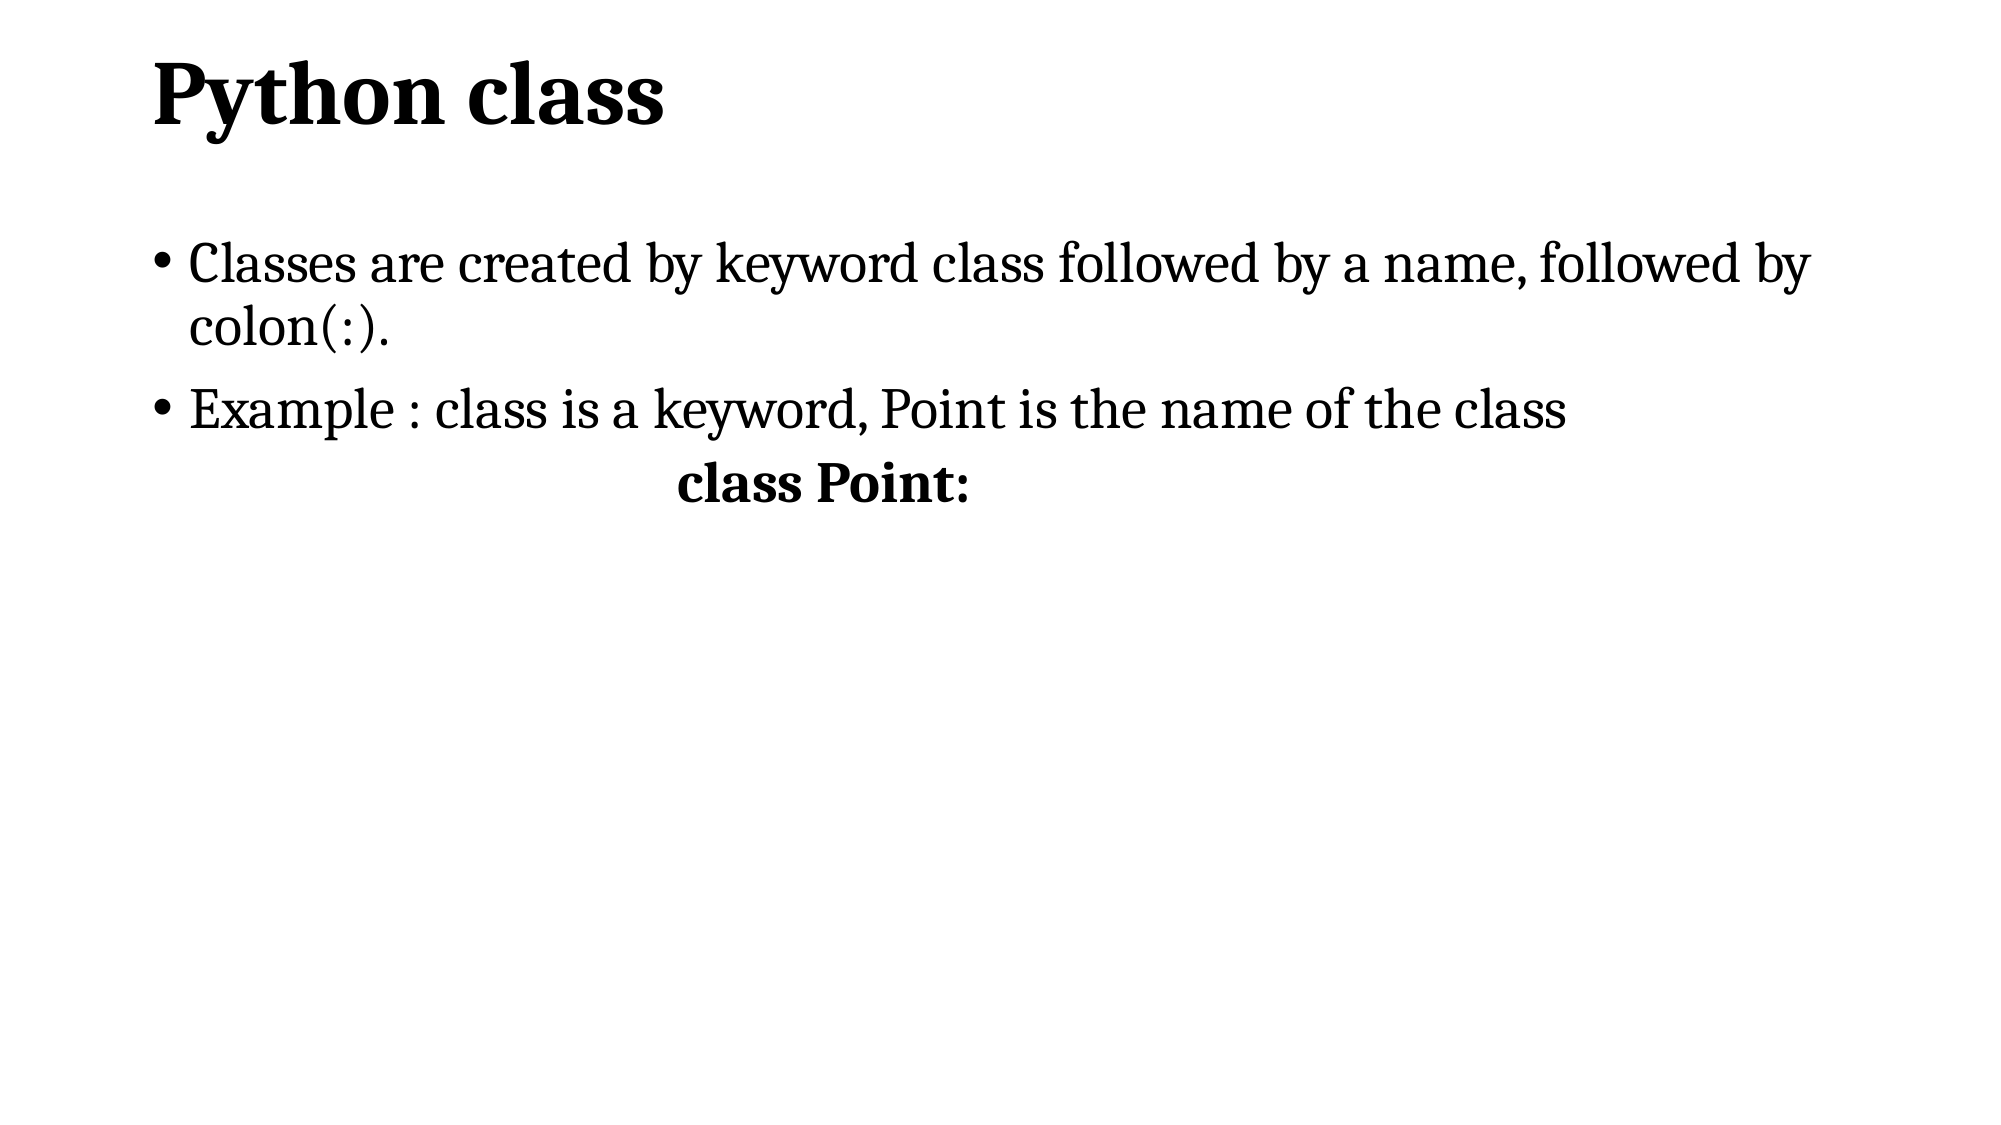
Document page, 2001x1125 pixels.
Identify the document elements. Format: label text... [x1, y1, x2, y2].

title Python class [137, 18, 1863, 171]
list Classes are created by keyword class followed by a name, followed by colon(:). Example : class is a keyword, Point is the name of the class class Point: [137, 224, 1863, 1023]
